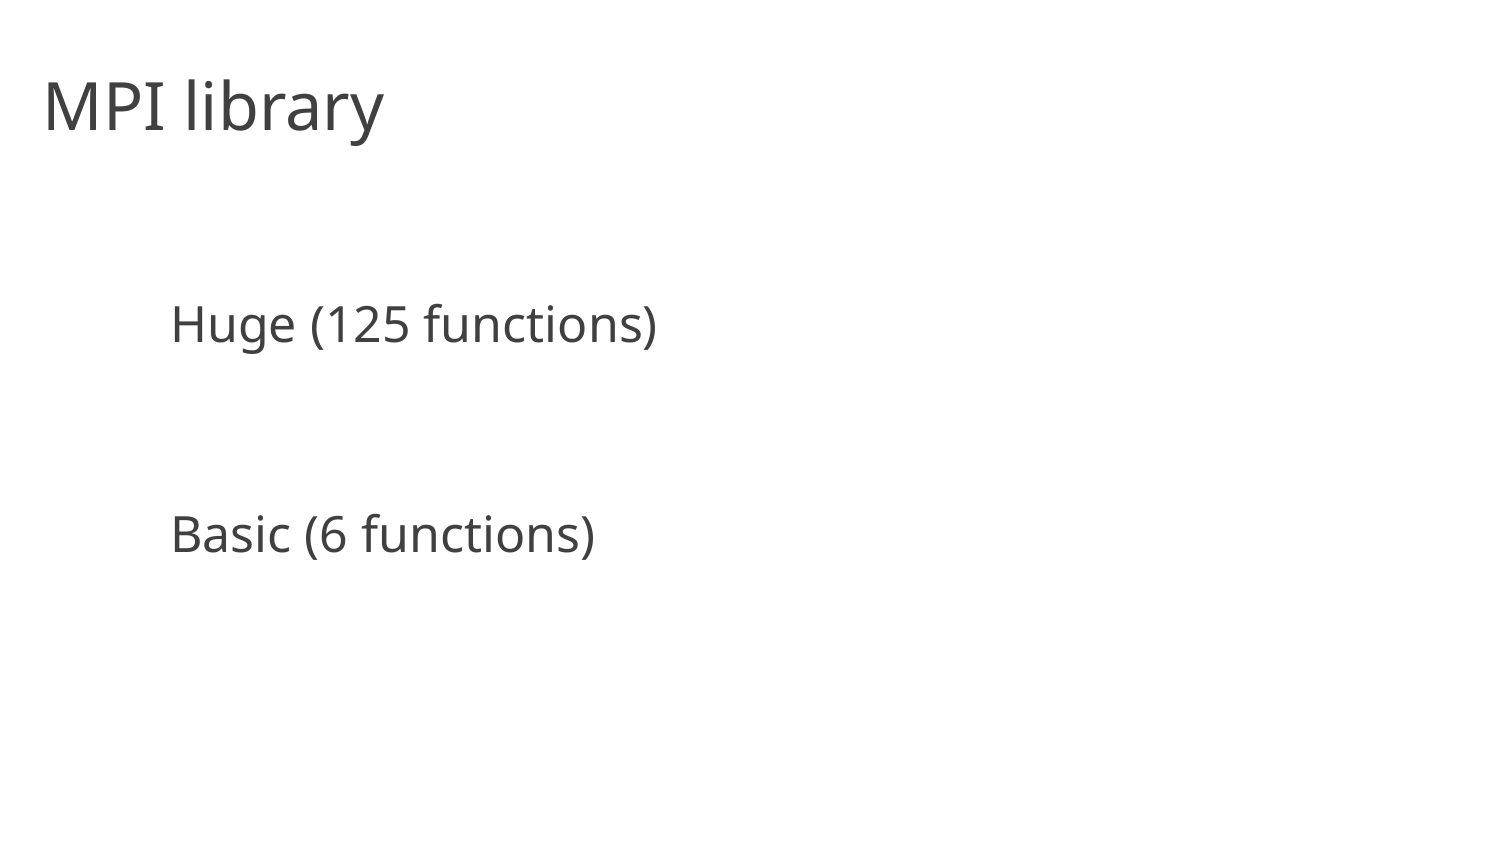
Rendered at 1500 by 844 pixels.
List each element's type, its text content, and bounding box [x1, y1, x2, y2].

list Huge (125 functions) Basic (6 functions) [155, 215, 1332, 773]
title MPI library [27, 33, 1480, 175]
